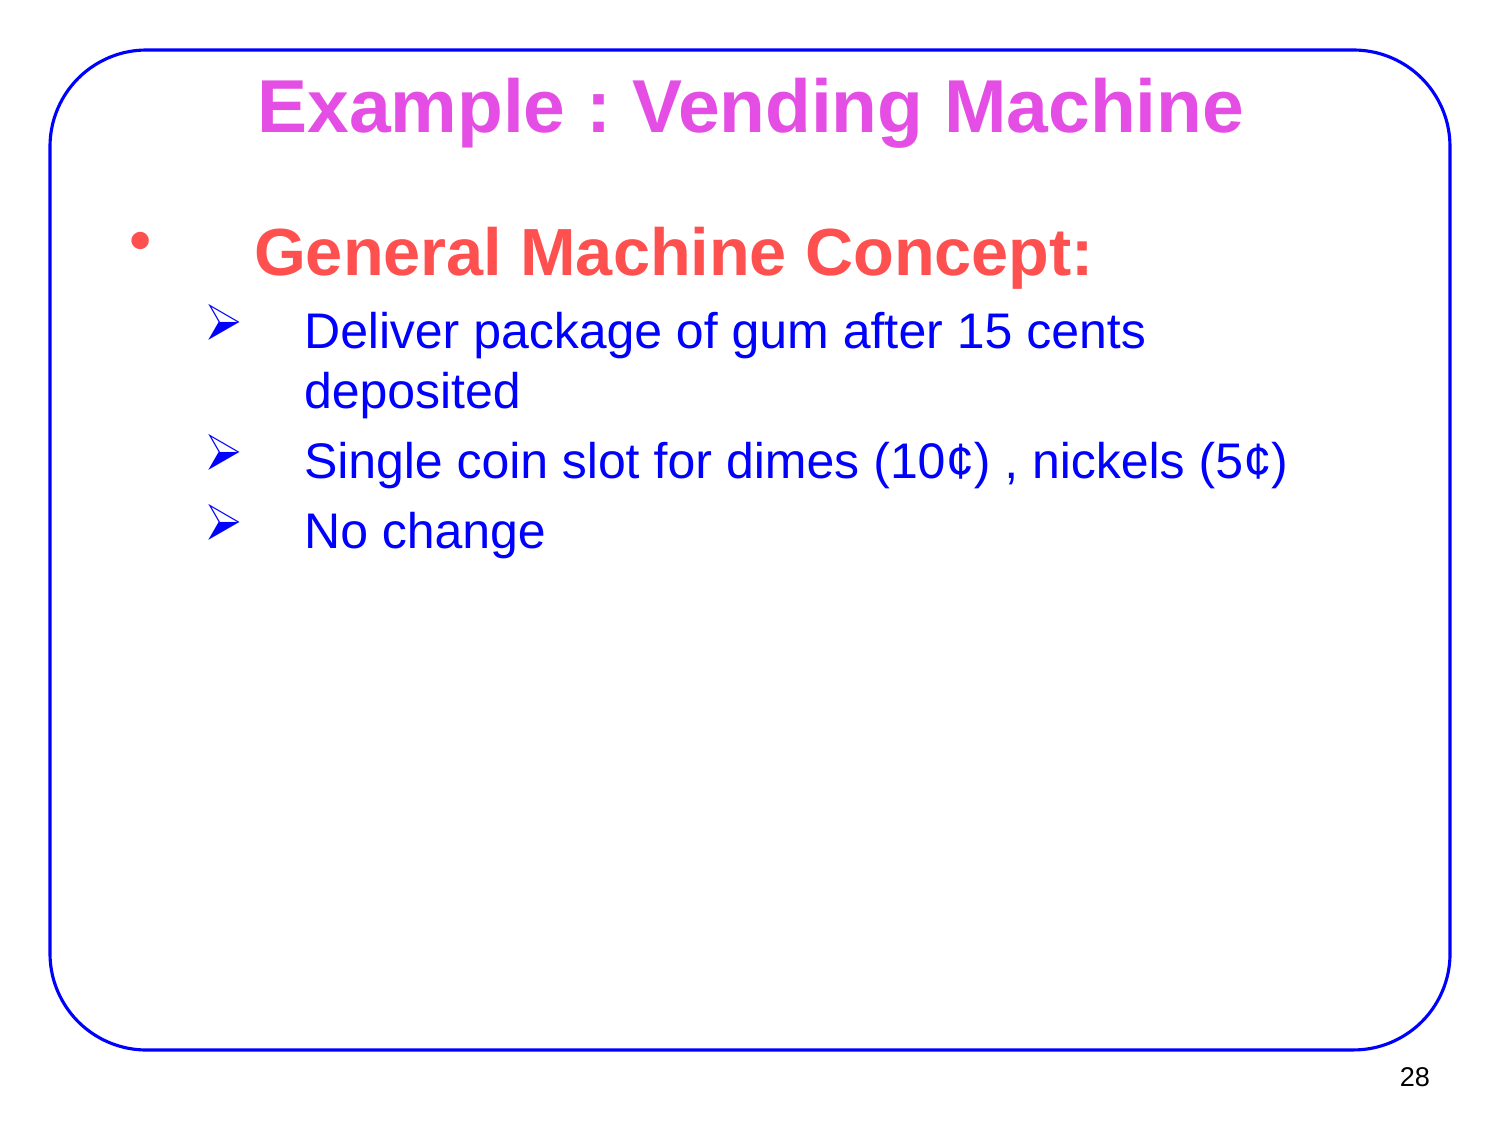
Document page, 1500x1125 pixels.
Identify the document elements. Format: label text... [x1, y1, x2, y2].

slide_number 28 [1351, 1047, 1444, 1104]
title Example : Vending Machine [113, 66, 1389, 140]
list General Machine Concept: Deliver package of gum after 15 cents deposited Single coin slot for dimes (10¢) , nickels (5¢) No change [112, 200, 1388, 963]
